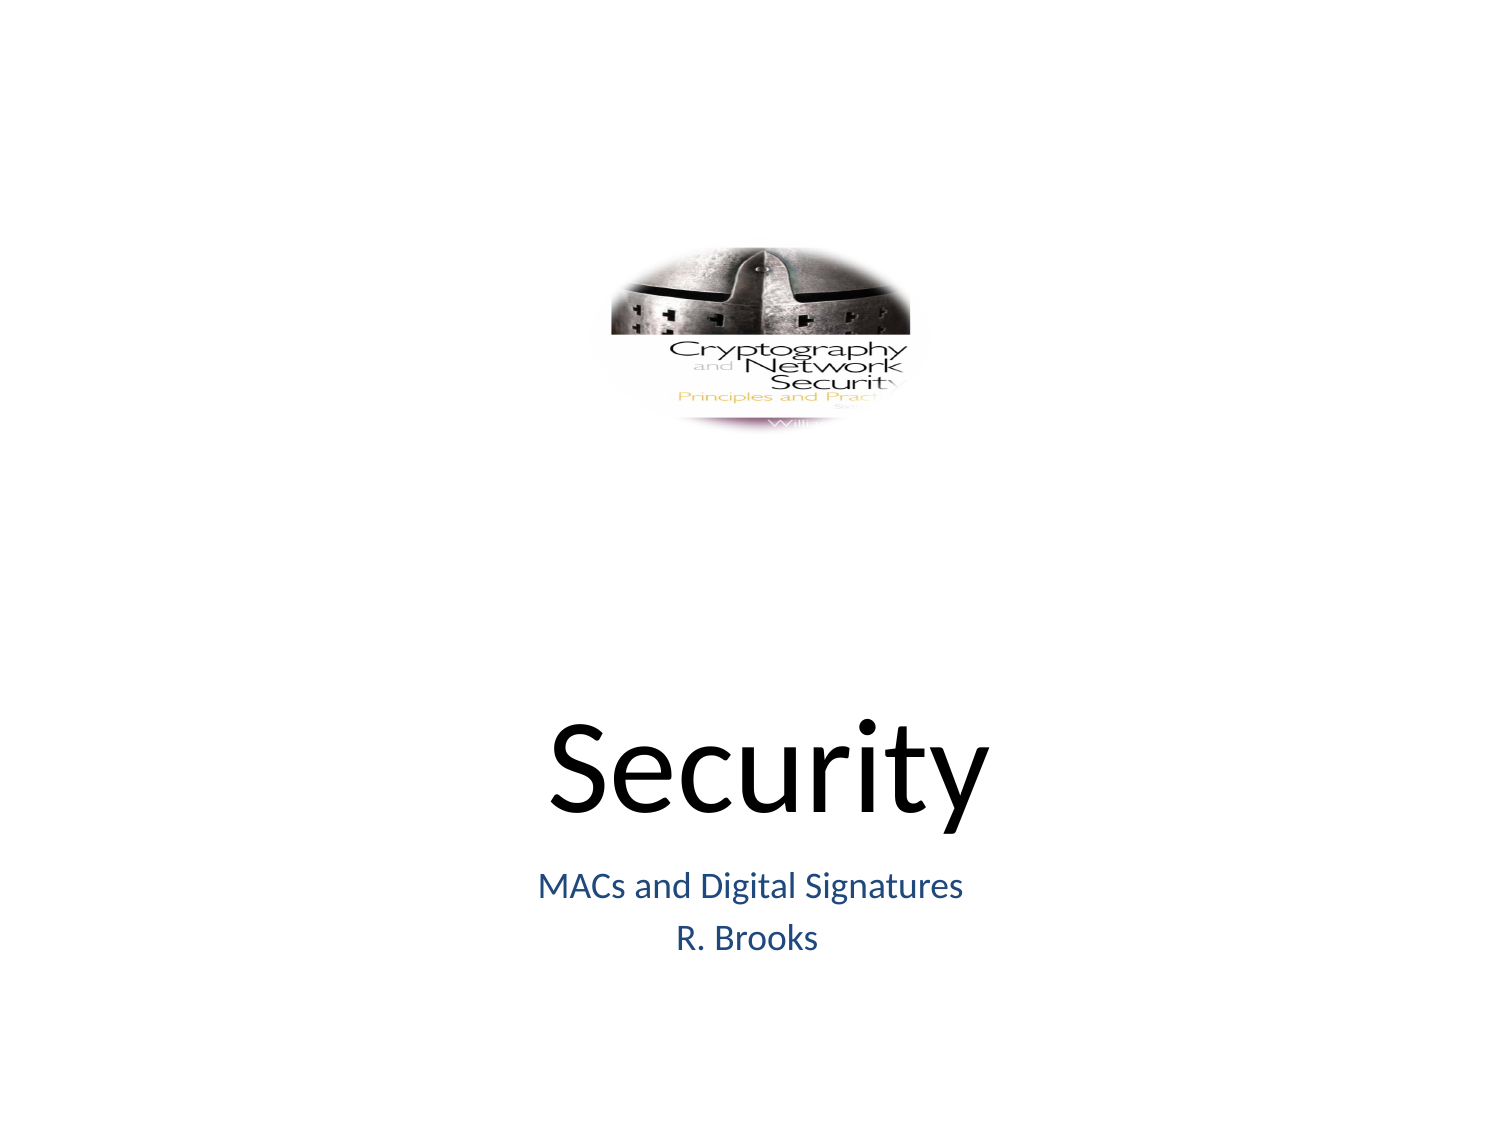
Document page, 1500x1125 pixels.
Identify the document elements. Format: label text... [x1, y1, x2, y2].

title Security [304, 605, 1235, 847]
picture [587, 237, 934, 436]
subtitle MACs and Digital Signatures R. Brooks [304, 853, 1198, 994]
